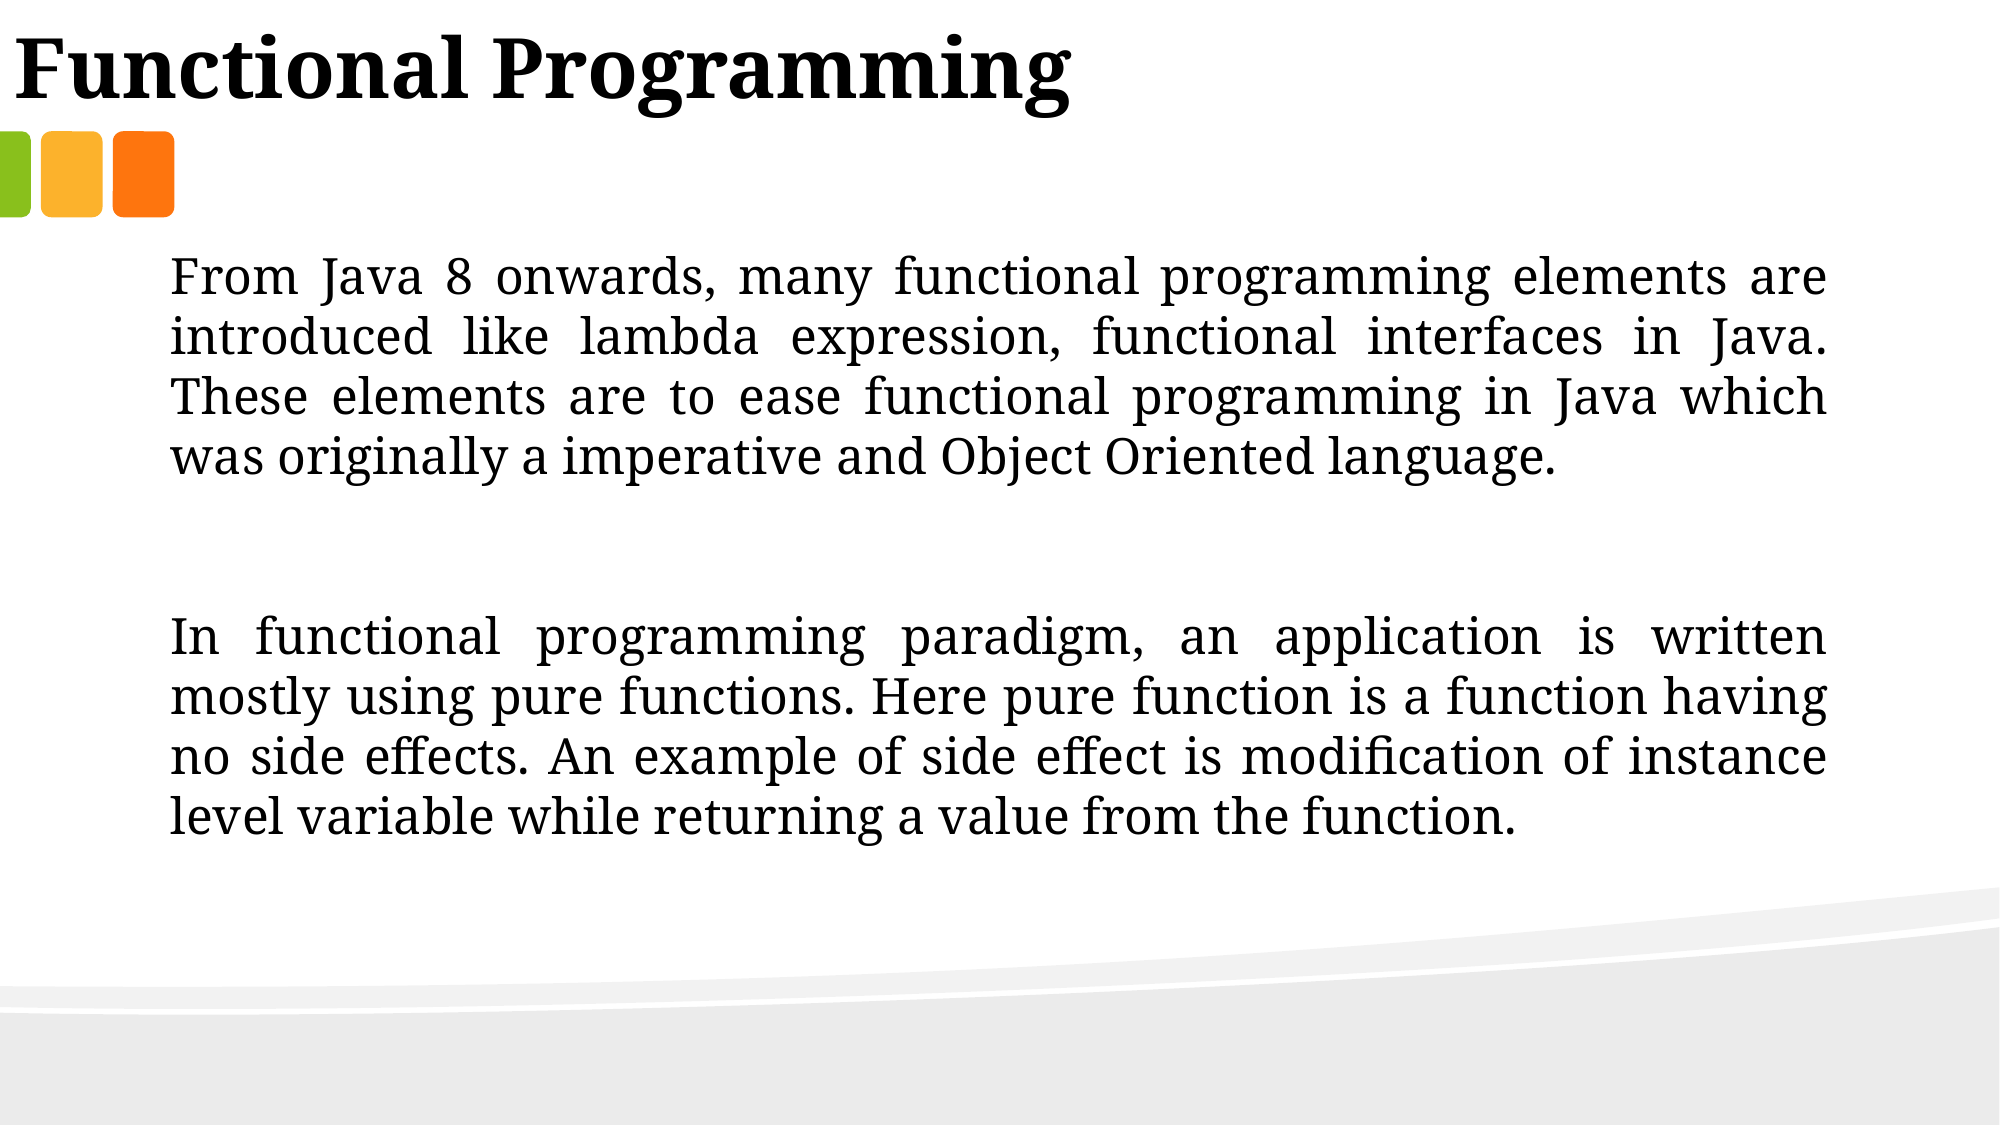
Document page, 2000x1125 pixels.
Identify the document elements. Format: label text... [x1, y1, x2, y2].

text_box Functional Programming [0, 0, 1551, 125]
text_box From Java 8 onwards, many functional programming elements are introduced like lambda expression, functional interfaces in Java. These elements are to ease functional programming in Java which was originally a imperative and Object Oriented language. In functional programming paradigm, an application is written mostly using pure functions. Here pure function is a function having no side effects. An example of side effect is modification of instance level variable while returning a value from the function. [156, 237, 1844, 853]
